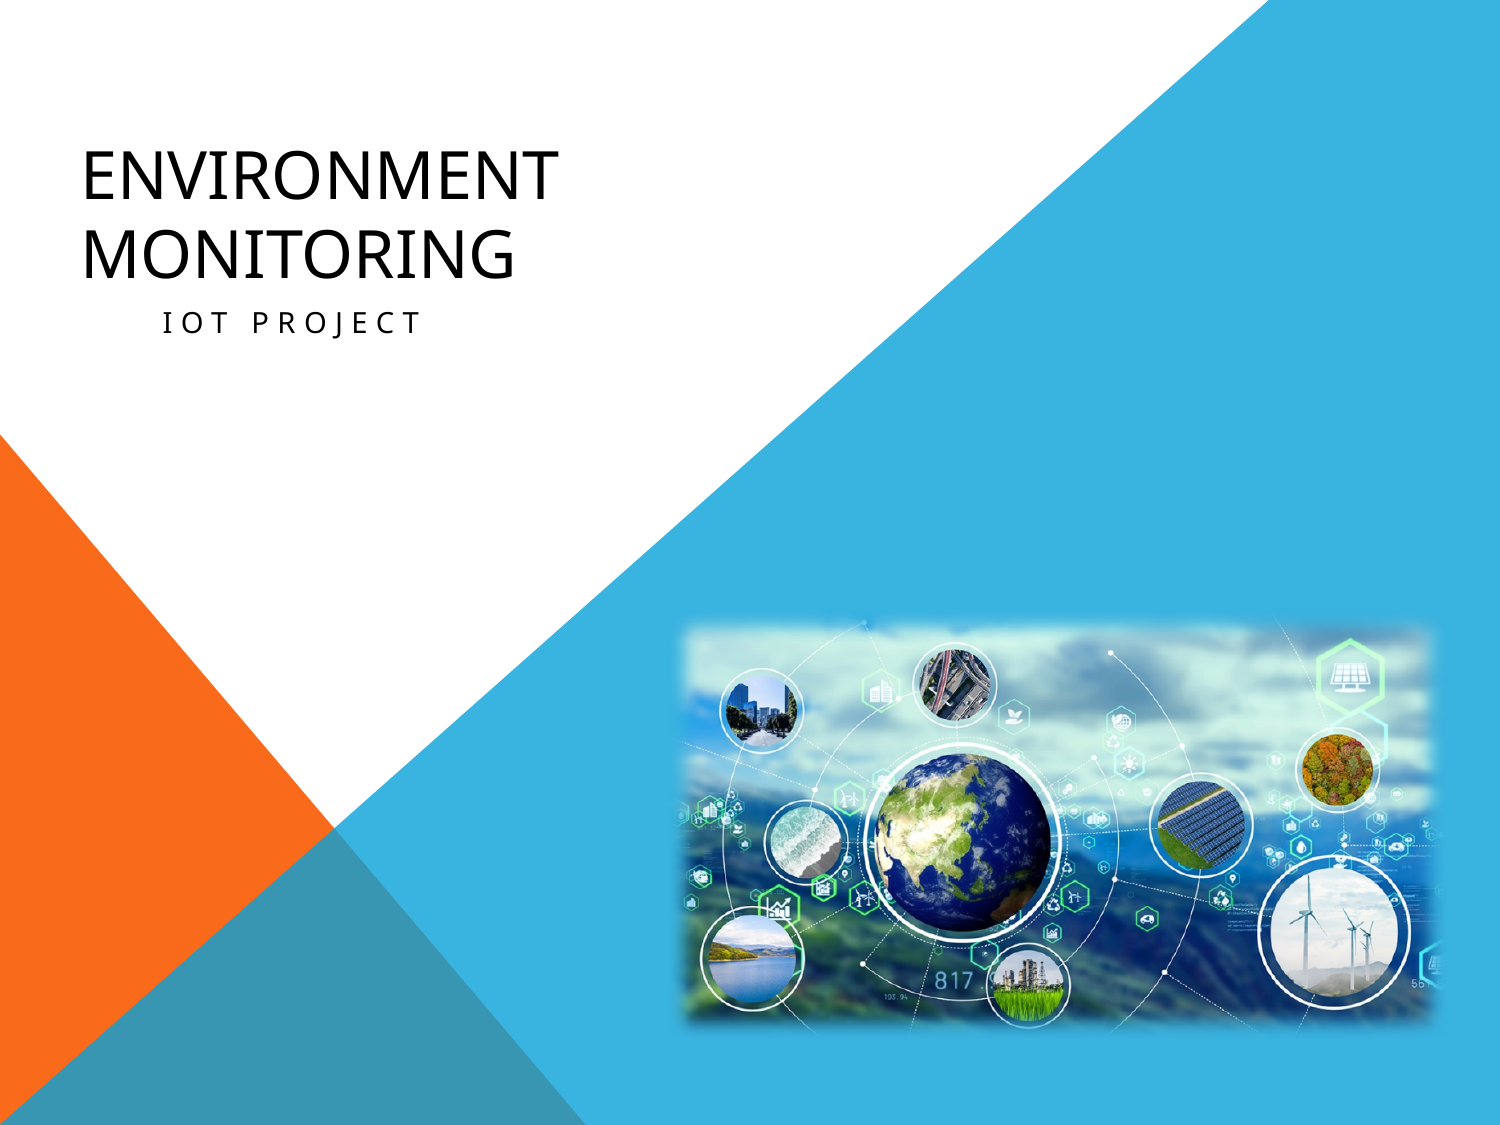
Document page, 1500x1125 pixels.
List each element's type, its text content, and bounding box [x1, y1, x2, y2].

title Environment Monitoring [64, 137, 971, 374]
subtitle IOT PROJECT [147, 302, 1216, 357]
picture [667, 609, 1448, 1039]
